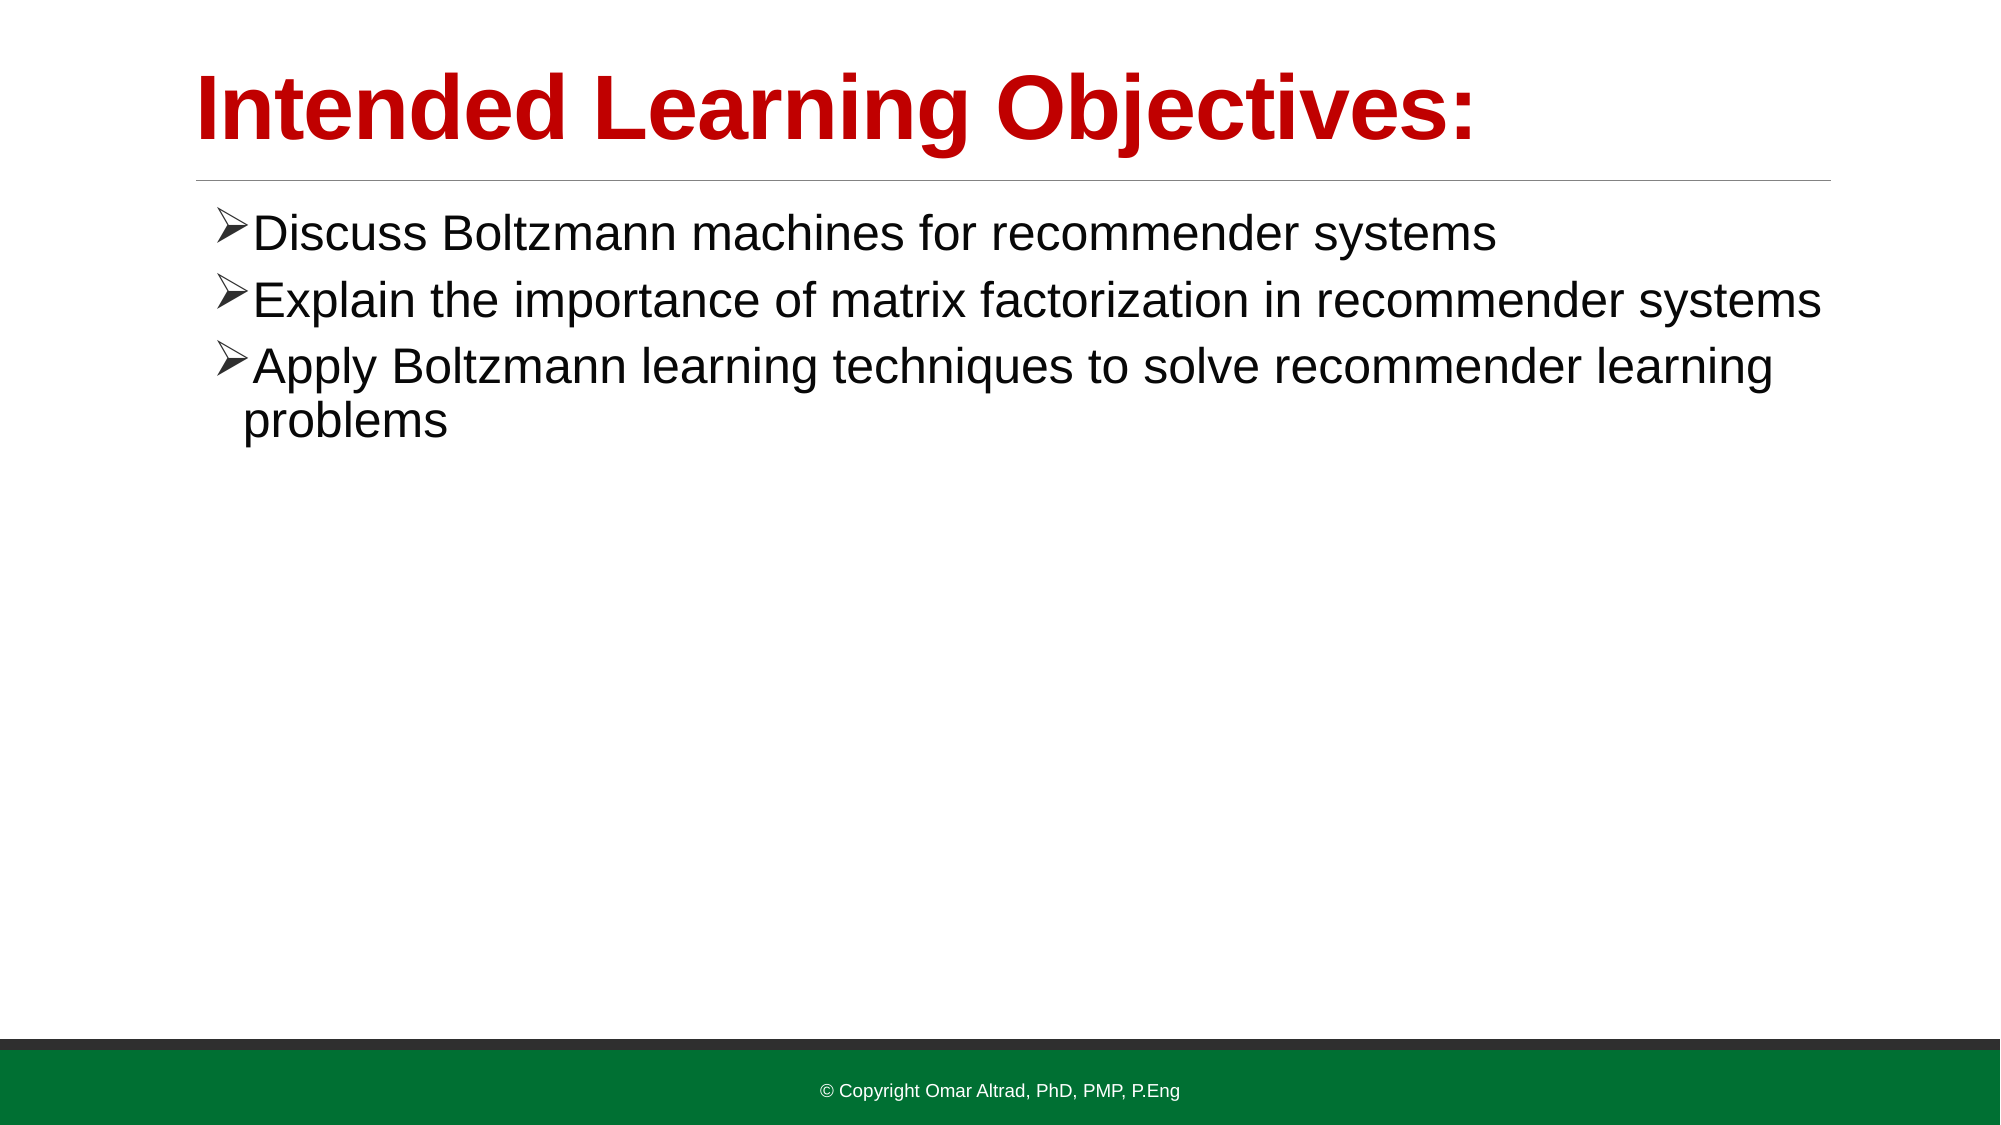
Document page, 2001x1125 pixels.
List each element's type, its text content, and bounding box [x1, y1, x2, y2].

title Intended Learning Objectives: [180, 47, 1830, 176]
list Discuss Boltzmann machines for recommender systems Explain the importance of matrix factorization in recommender systems Apply Boltzmann learning techniques to solve recommender learning problems [180, 200, 1830, 947]
footer © Copyright Omar Altrad, PhD, PMP, P.Eng [604, 1059, 1396, 1120]
